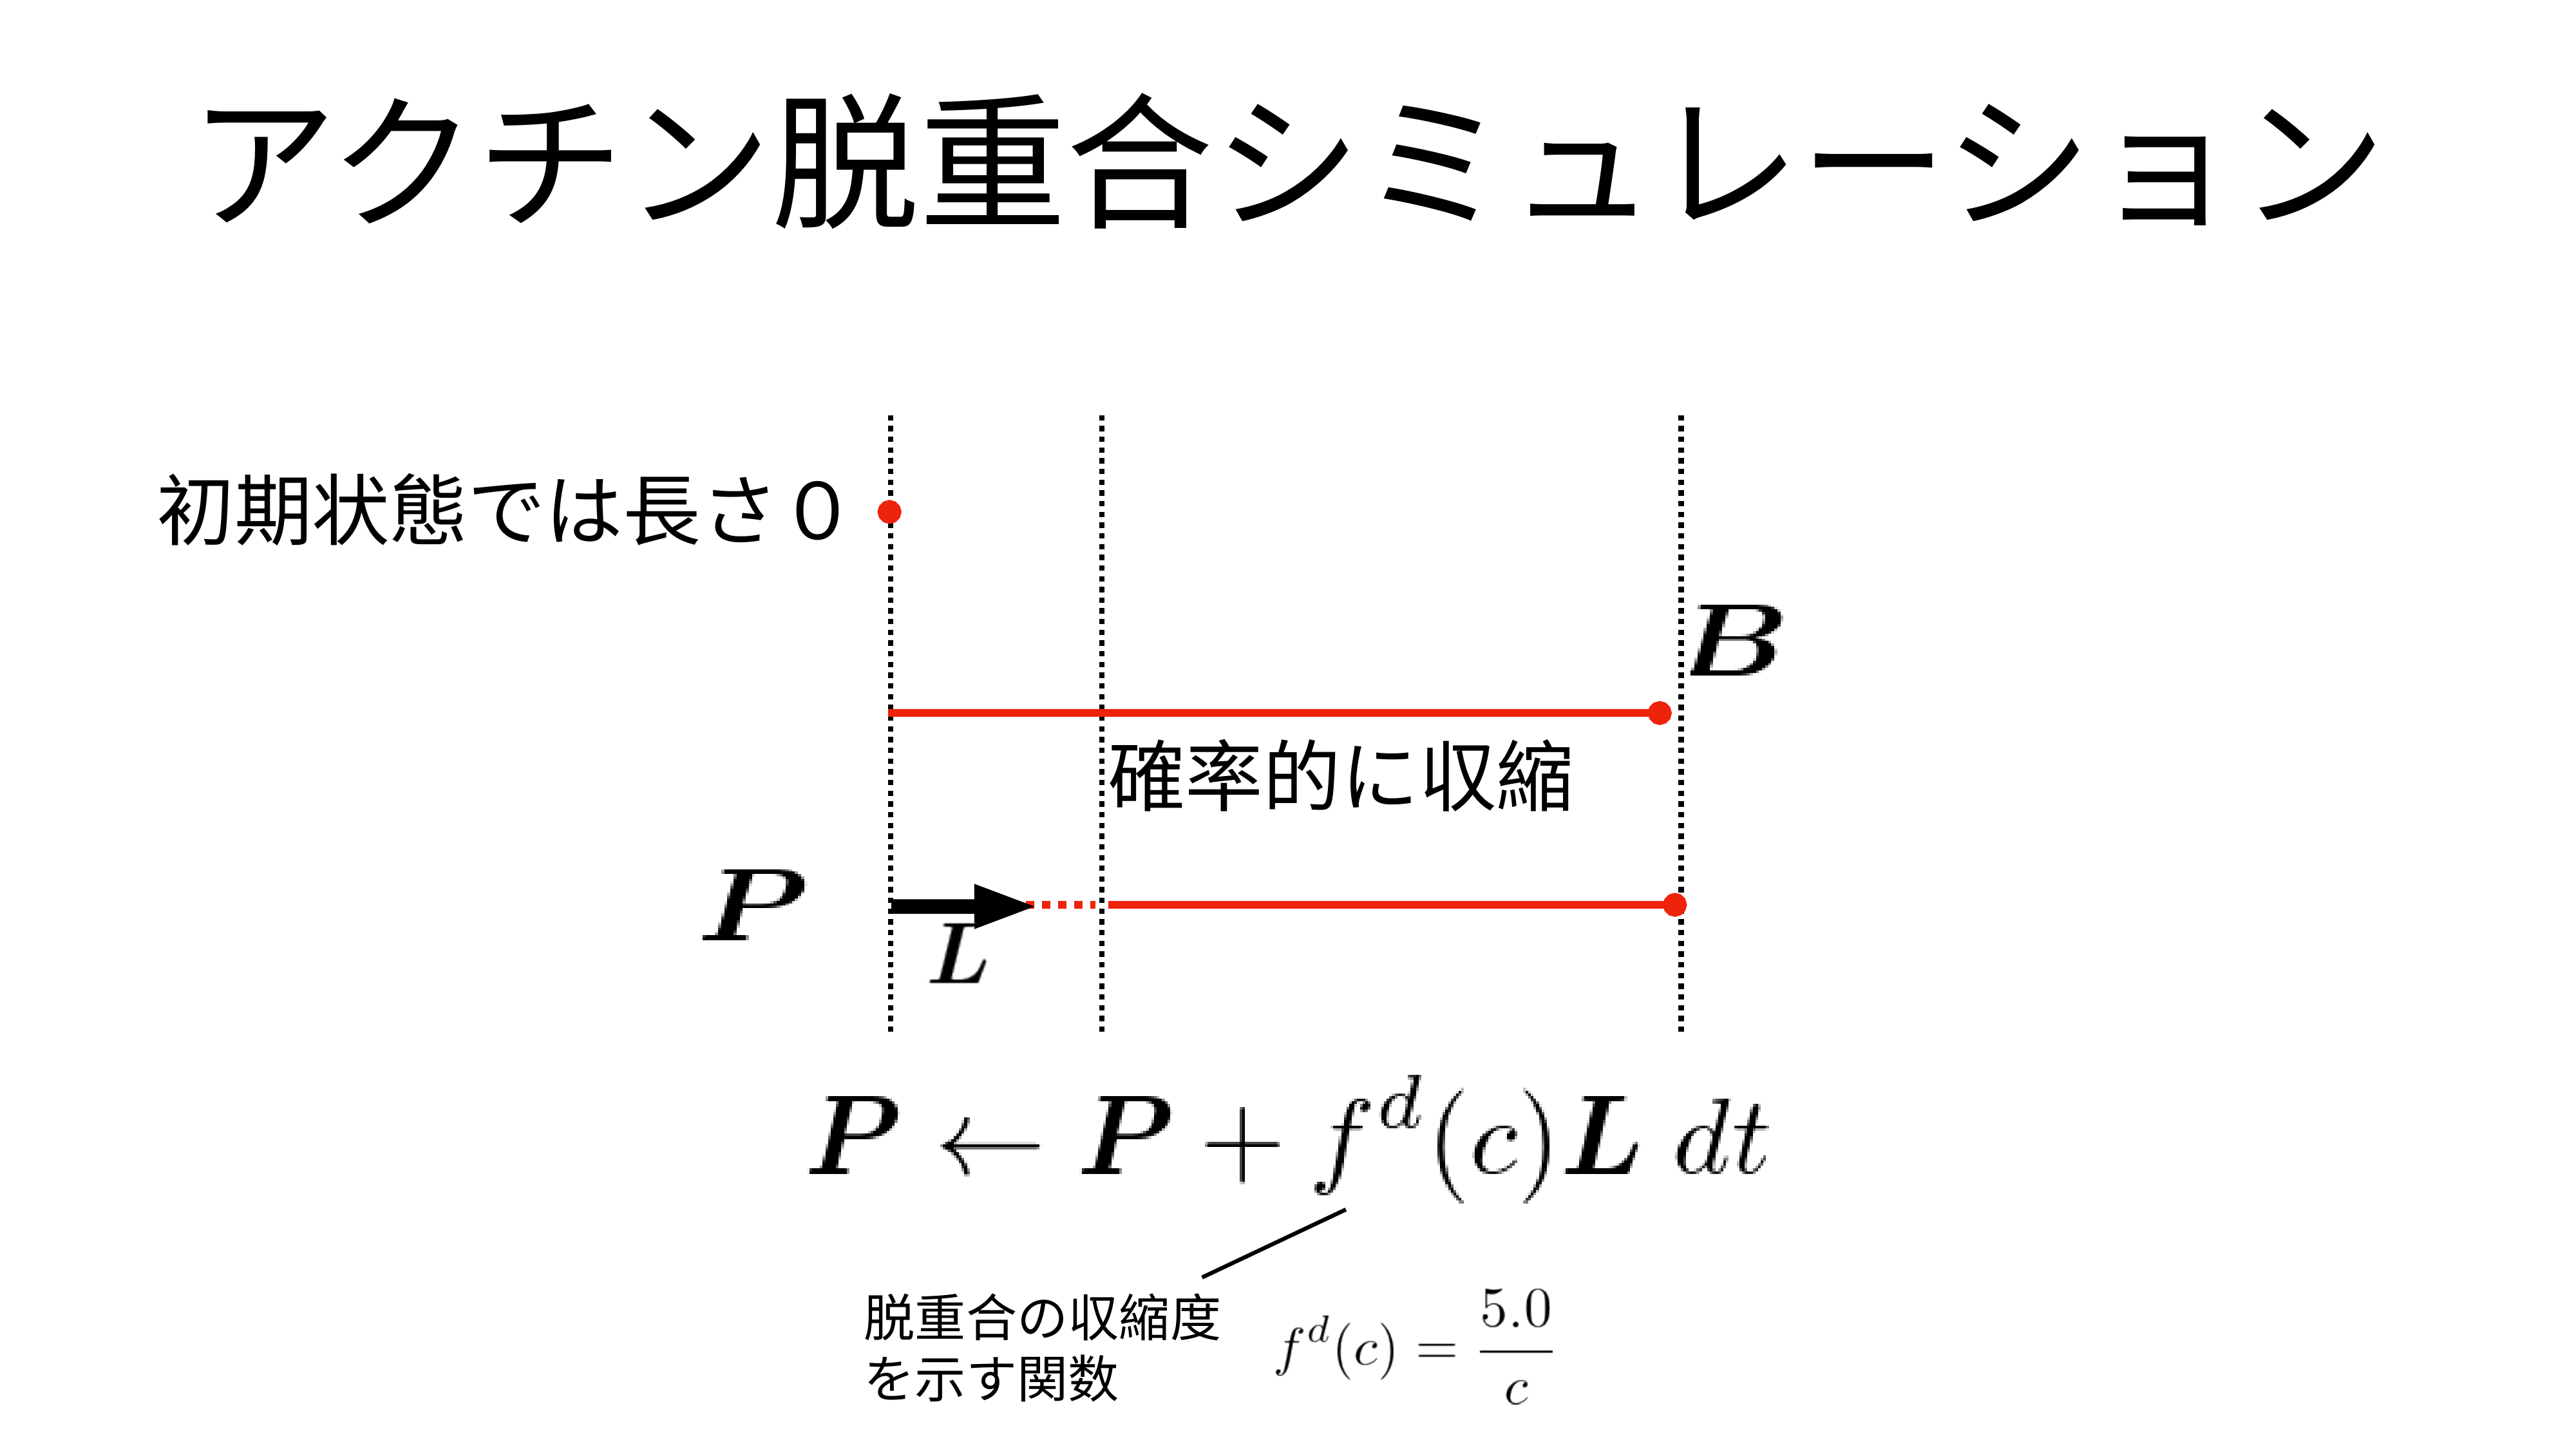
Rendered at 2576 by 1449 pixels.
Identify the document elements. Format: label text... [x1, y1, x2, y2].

title アクチン脱重合シミュレーション [178, 37, 2398, 279]
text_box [807, 1074, 1769, 1416]
text_box 初期状態では長さ０ [151, 456, 700, 560]
picture [923, 911, 1003, 989]
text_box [700, 413, 1784, 1032]
